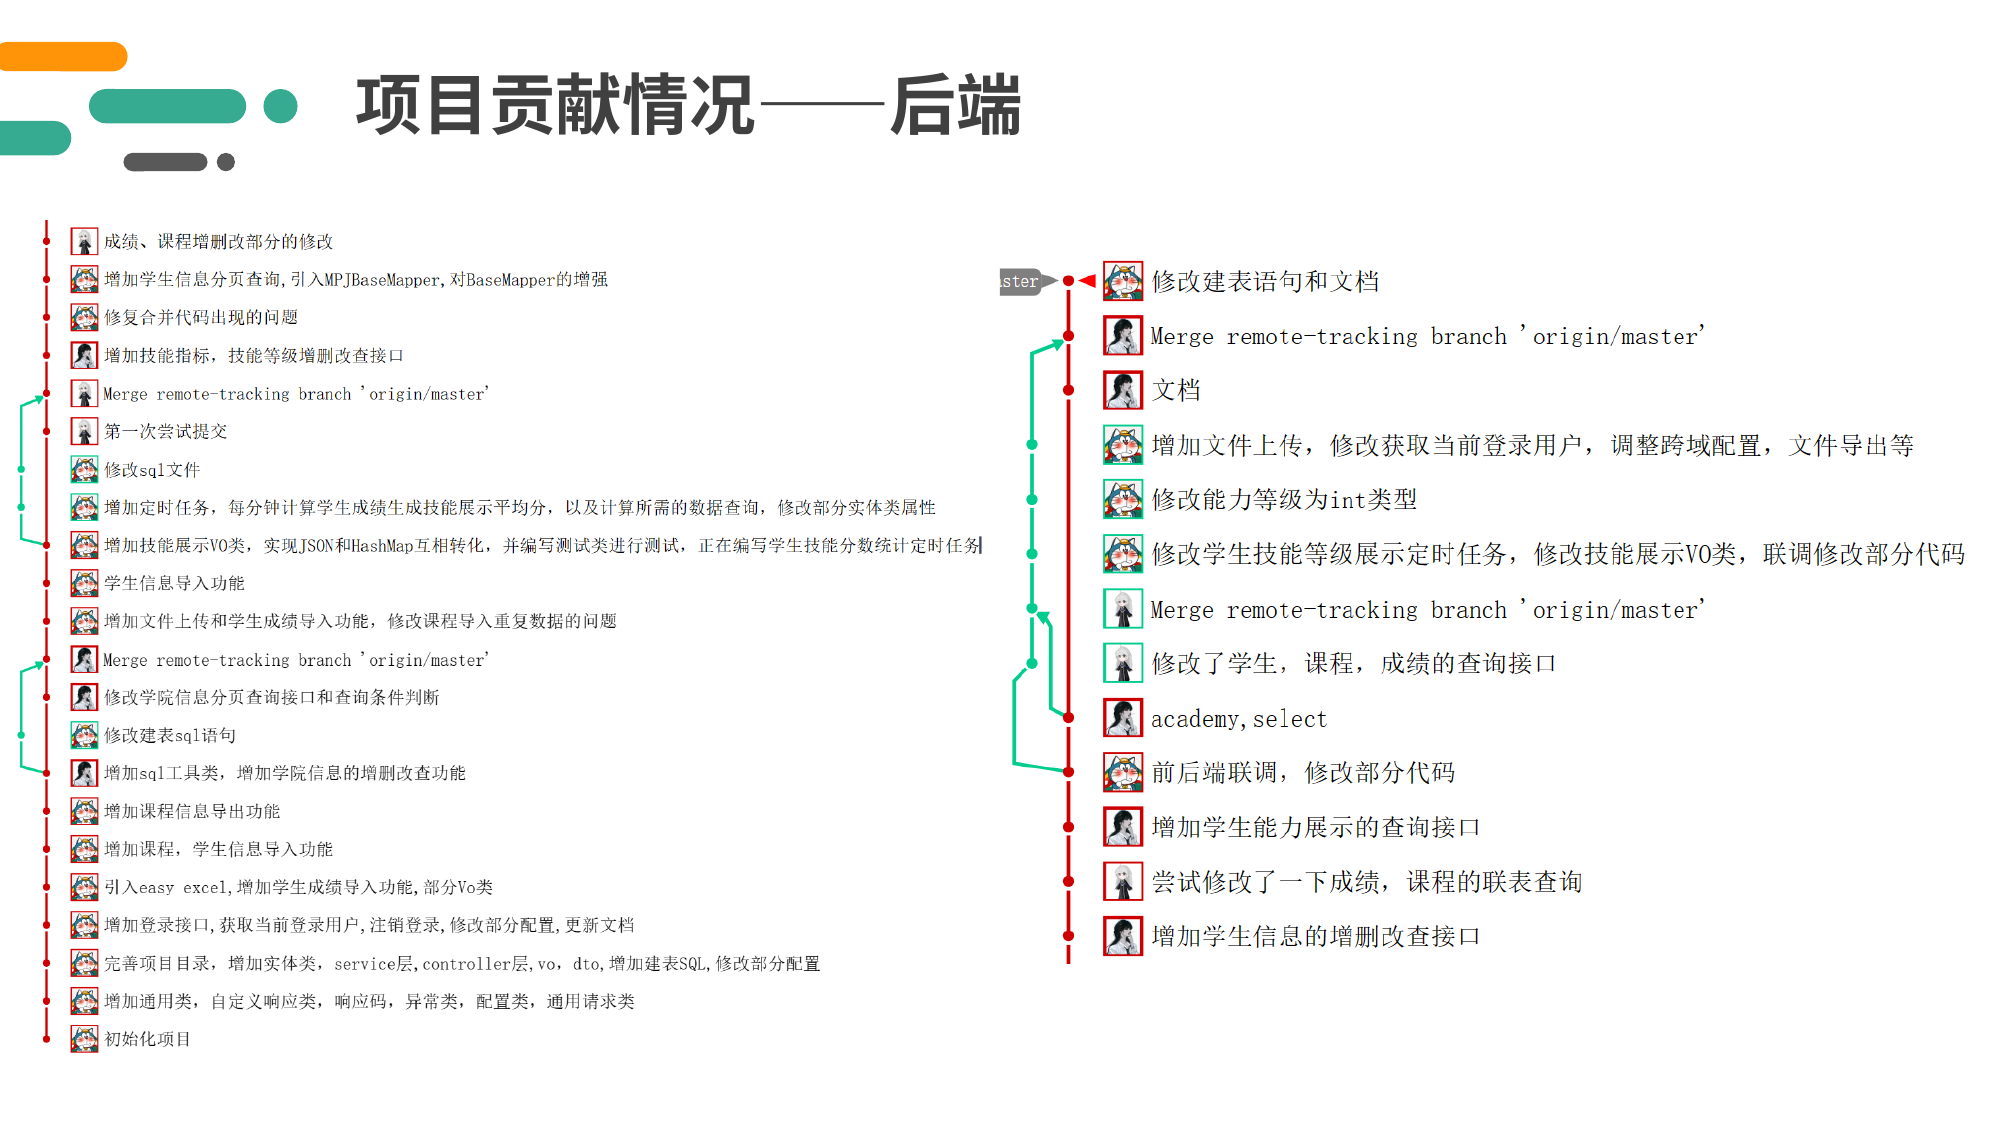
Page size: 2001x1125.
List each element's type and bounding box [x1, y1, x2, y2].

picture [13, 219, 988, 1058]
picture [999, 243, 1975, 964]
text_box [0, 41, 1042, 172]
